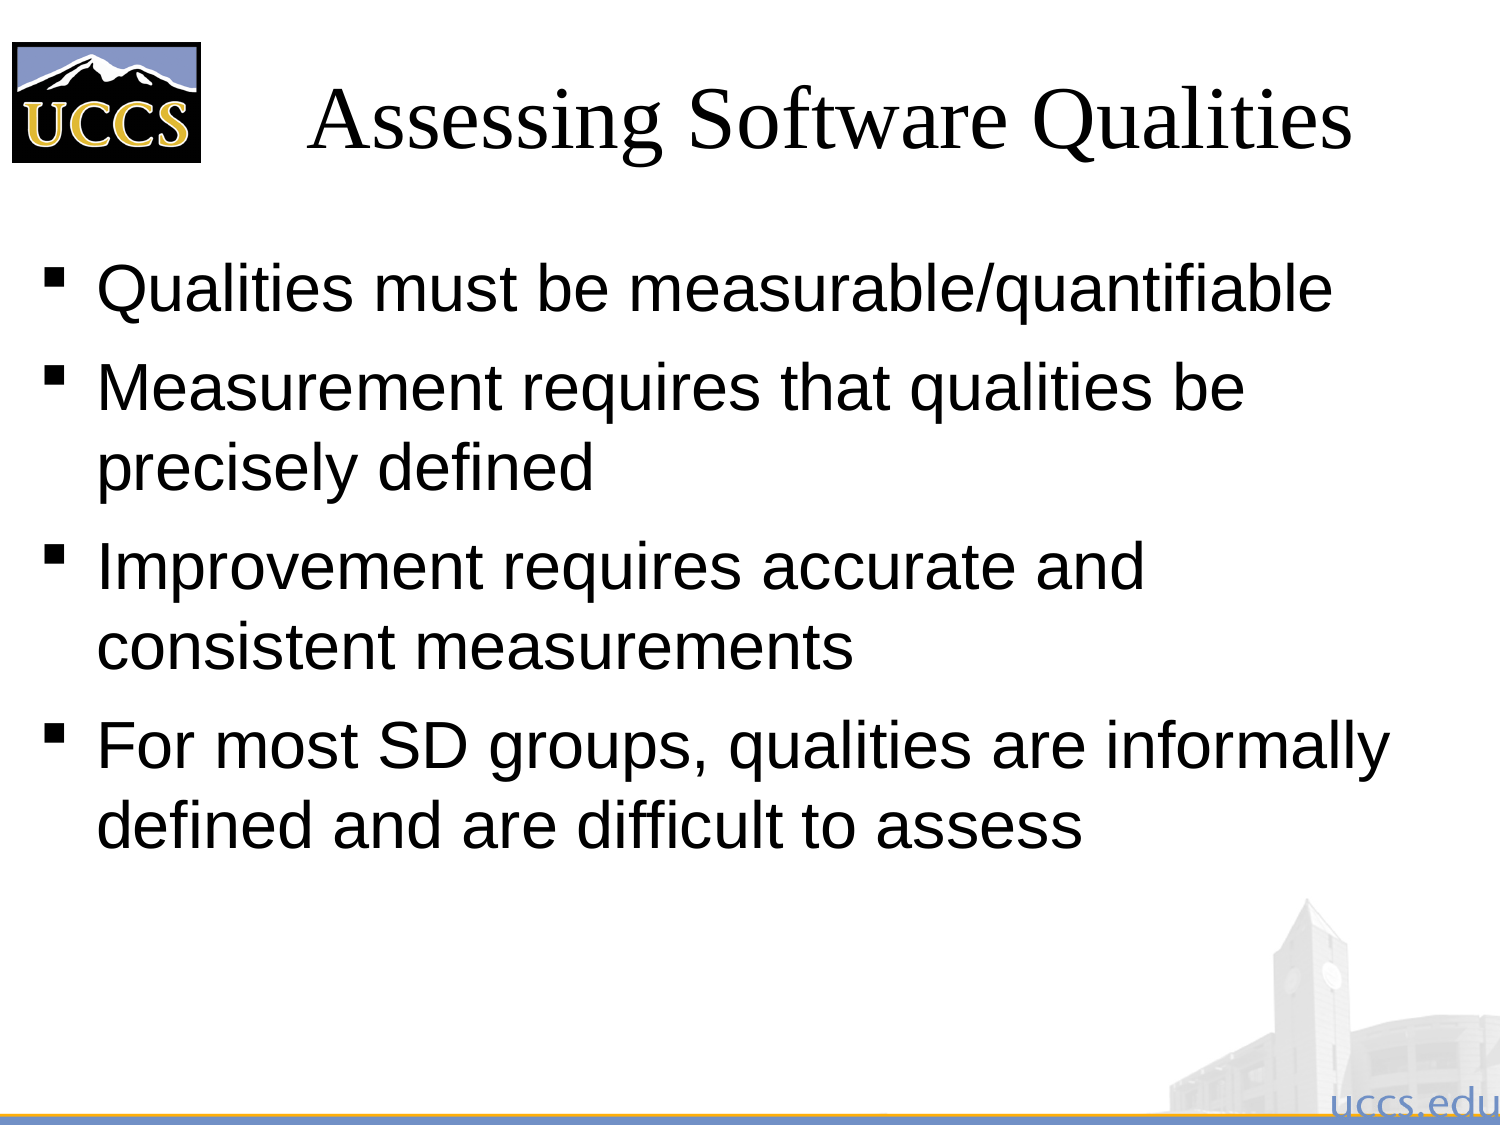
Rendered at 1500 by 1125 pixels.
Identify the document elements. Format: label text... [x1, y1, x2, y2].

picture [12, 42, 200, 163]
picture [0, 888, 1500, 1125]
list Qualities must be measurable/quantifiable Measurement requires that qualities be precisely defined Improvement requires accurate and consistent measurements For most SD groups, qualities are informally defined and are difficult to assess [24, 237, 1463, 1050]
title Assessing Software Qualities [212, 37, 1450, 188]
